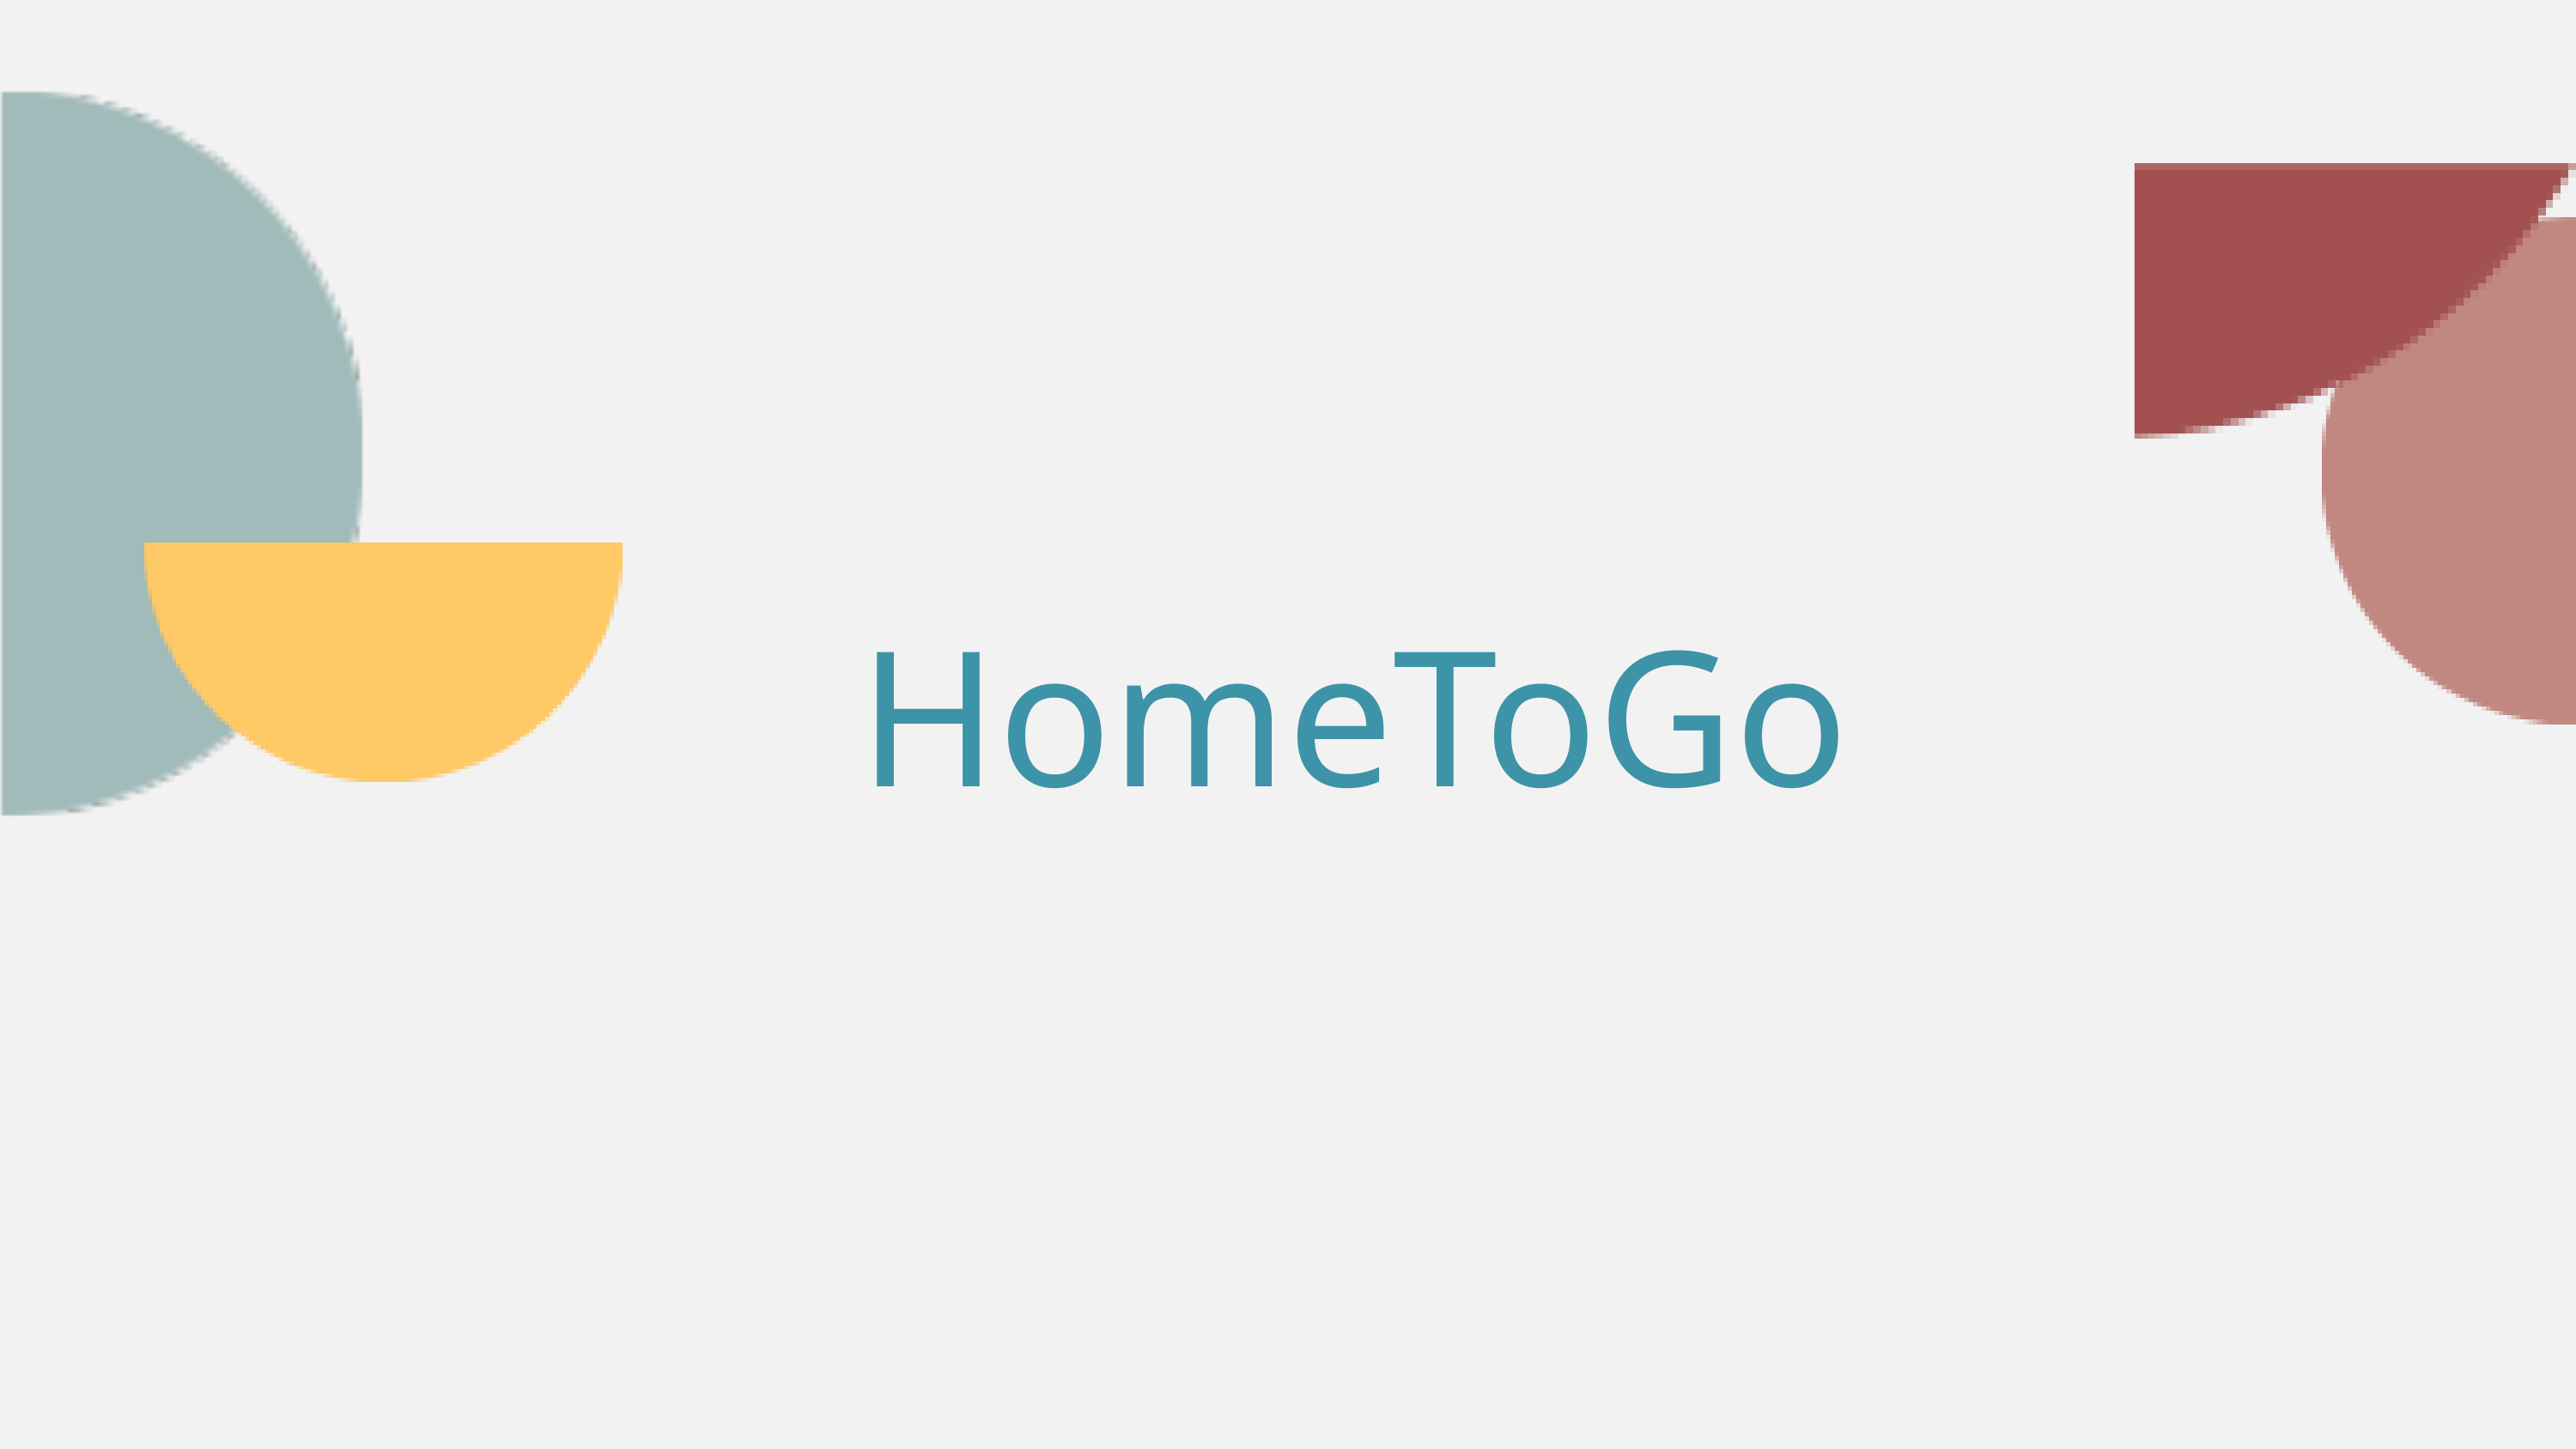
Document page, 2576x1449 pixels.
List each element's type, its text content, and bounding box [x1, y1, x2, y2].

picture [0, 94, 623, 815]
picture [2134, 163, 2576, 724]
text_box HomeToGo [573, 561, 2135, 825]
